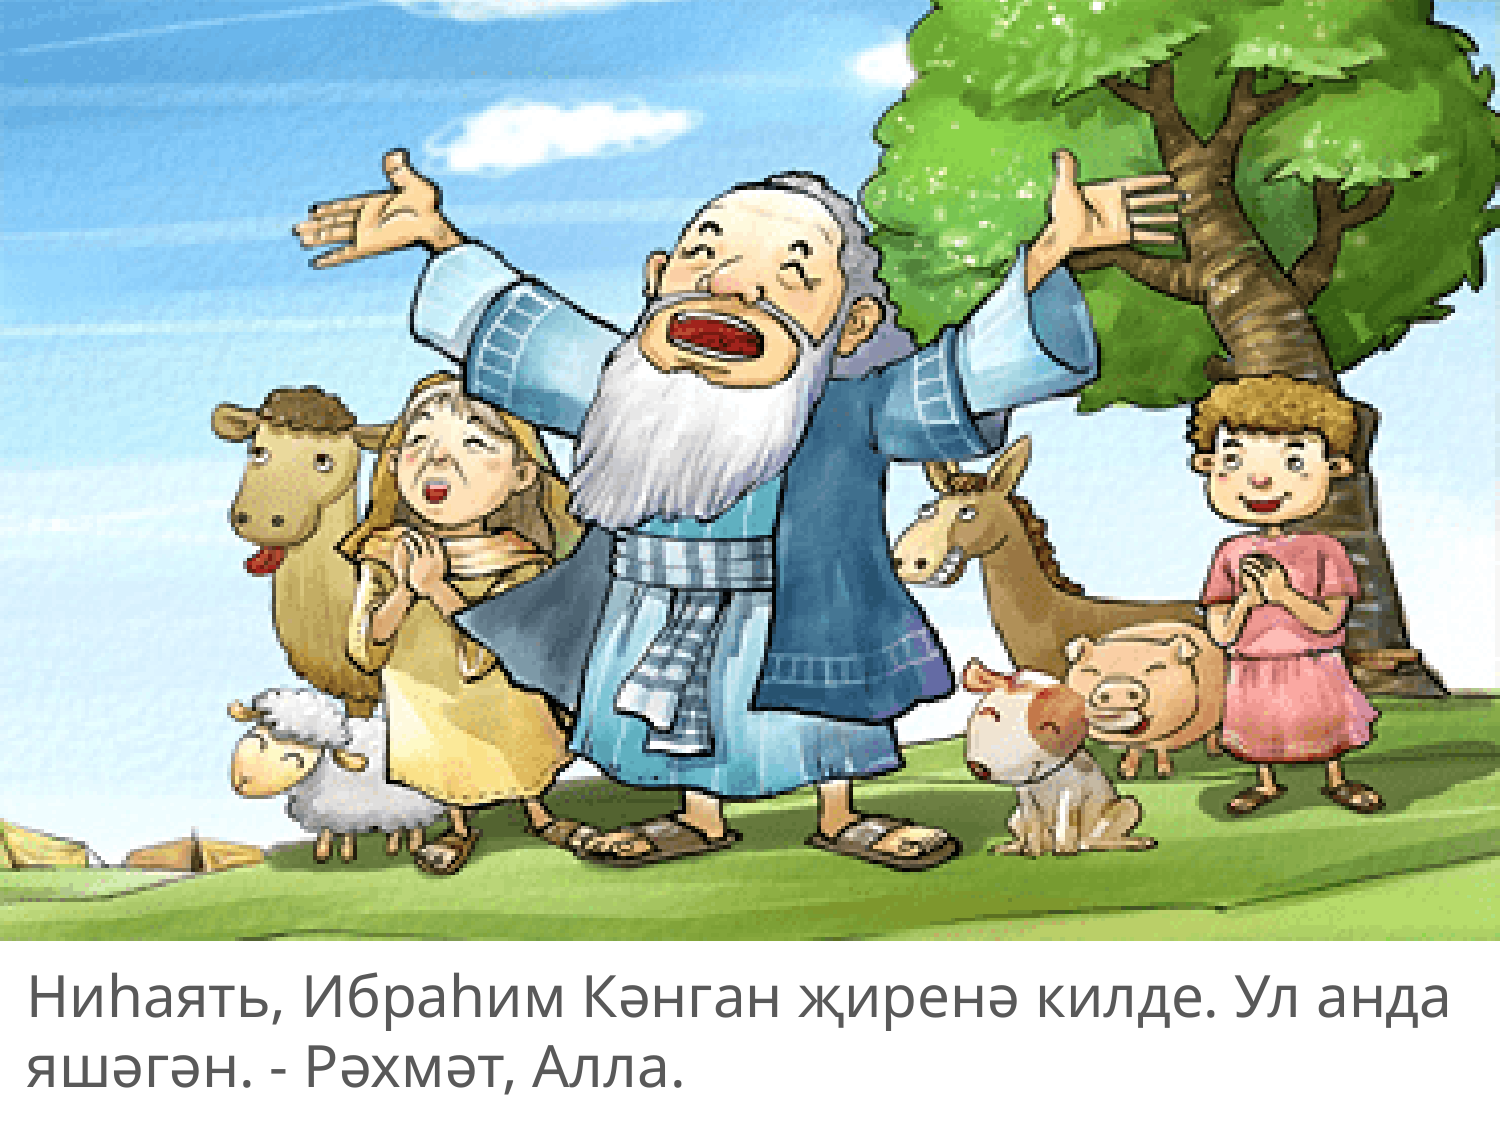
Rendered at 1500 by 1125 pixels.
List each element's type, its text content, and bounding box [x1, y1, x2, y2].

text_box Ниһаять, Ибраһим Кәнган җиренә килде. Ул анда яшәгән. - Рәхмәт, Алла. [11, 952, 1498, 1107]
picture [0, 0, 1500, 941]
